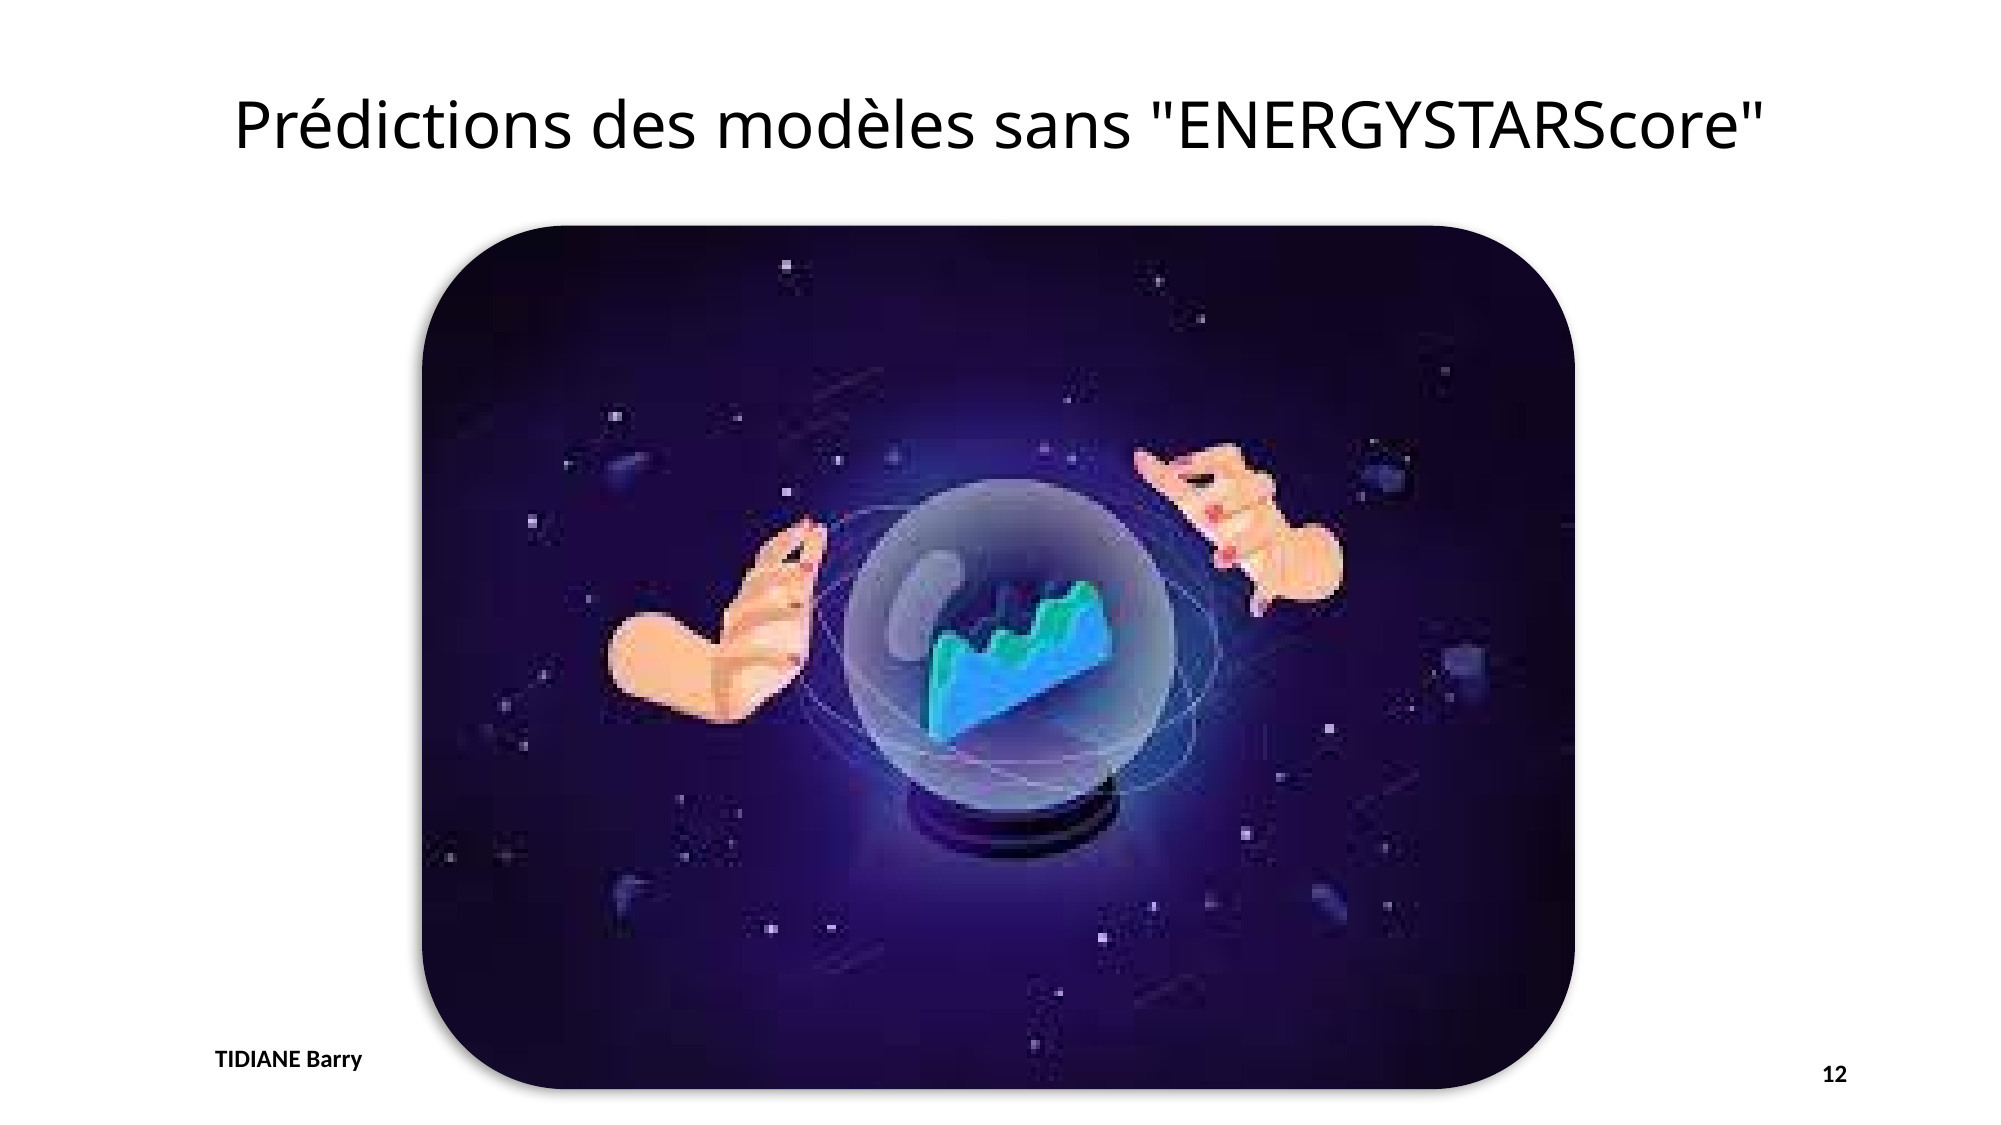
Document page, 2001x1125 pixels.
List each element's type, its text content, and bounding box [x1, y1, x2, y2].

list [422, 225, 1575, 1090]
title Prédictions des modèles sans "ENERGYSTARScore" [156, 54, 1844, 201]
slide_number 12 [1412, 1042, 1863, 1103]
footer TIDIANE Barry [155, 1026, 422, 1089]
